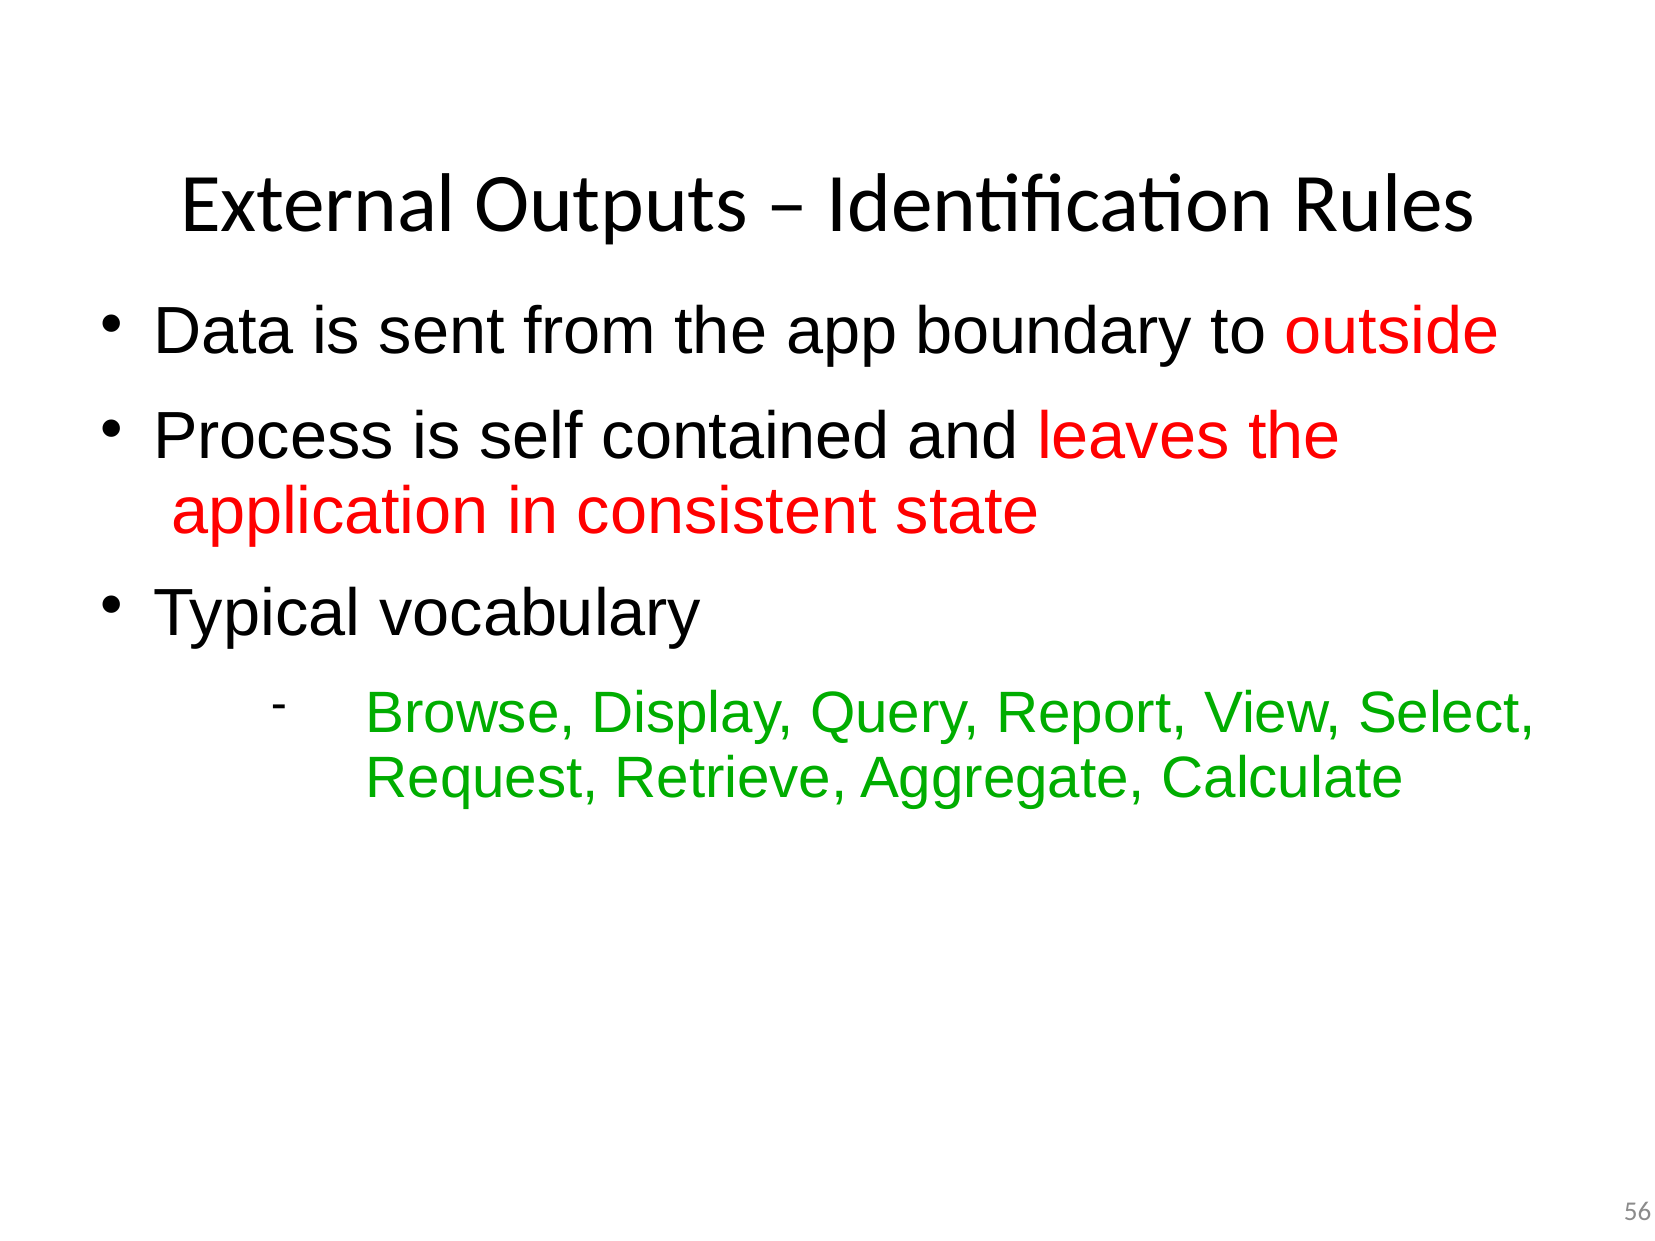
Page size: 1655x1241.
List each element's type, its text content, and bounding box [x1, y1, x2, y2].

text_box Data is sent from the app boundary to outside Process is self contained and leaves the application in consistent state Typical vocabulary Browse, Display, Query, Report, View, Select, Request, Retrieve, Aggregate, Calculate [98, 261, 1555, 810]
title External Outputs – Identification Rules [115, 92, 1538, 261]
slide_number 56 [1596, 842, 1652, 1241]
